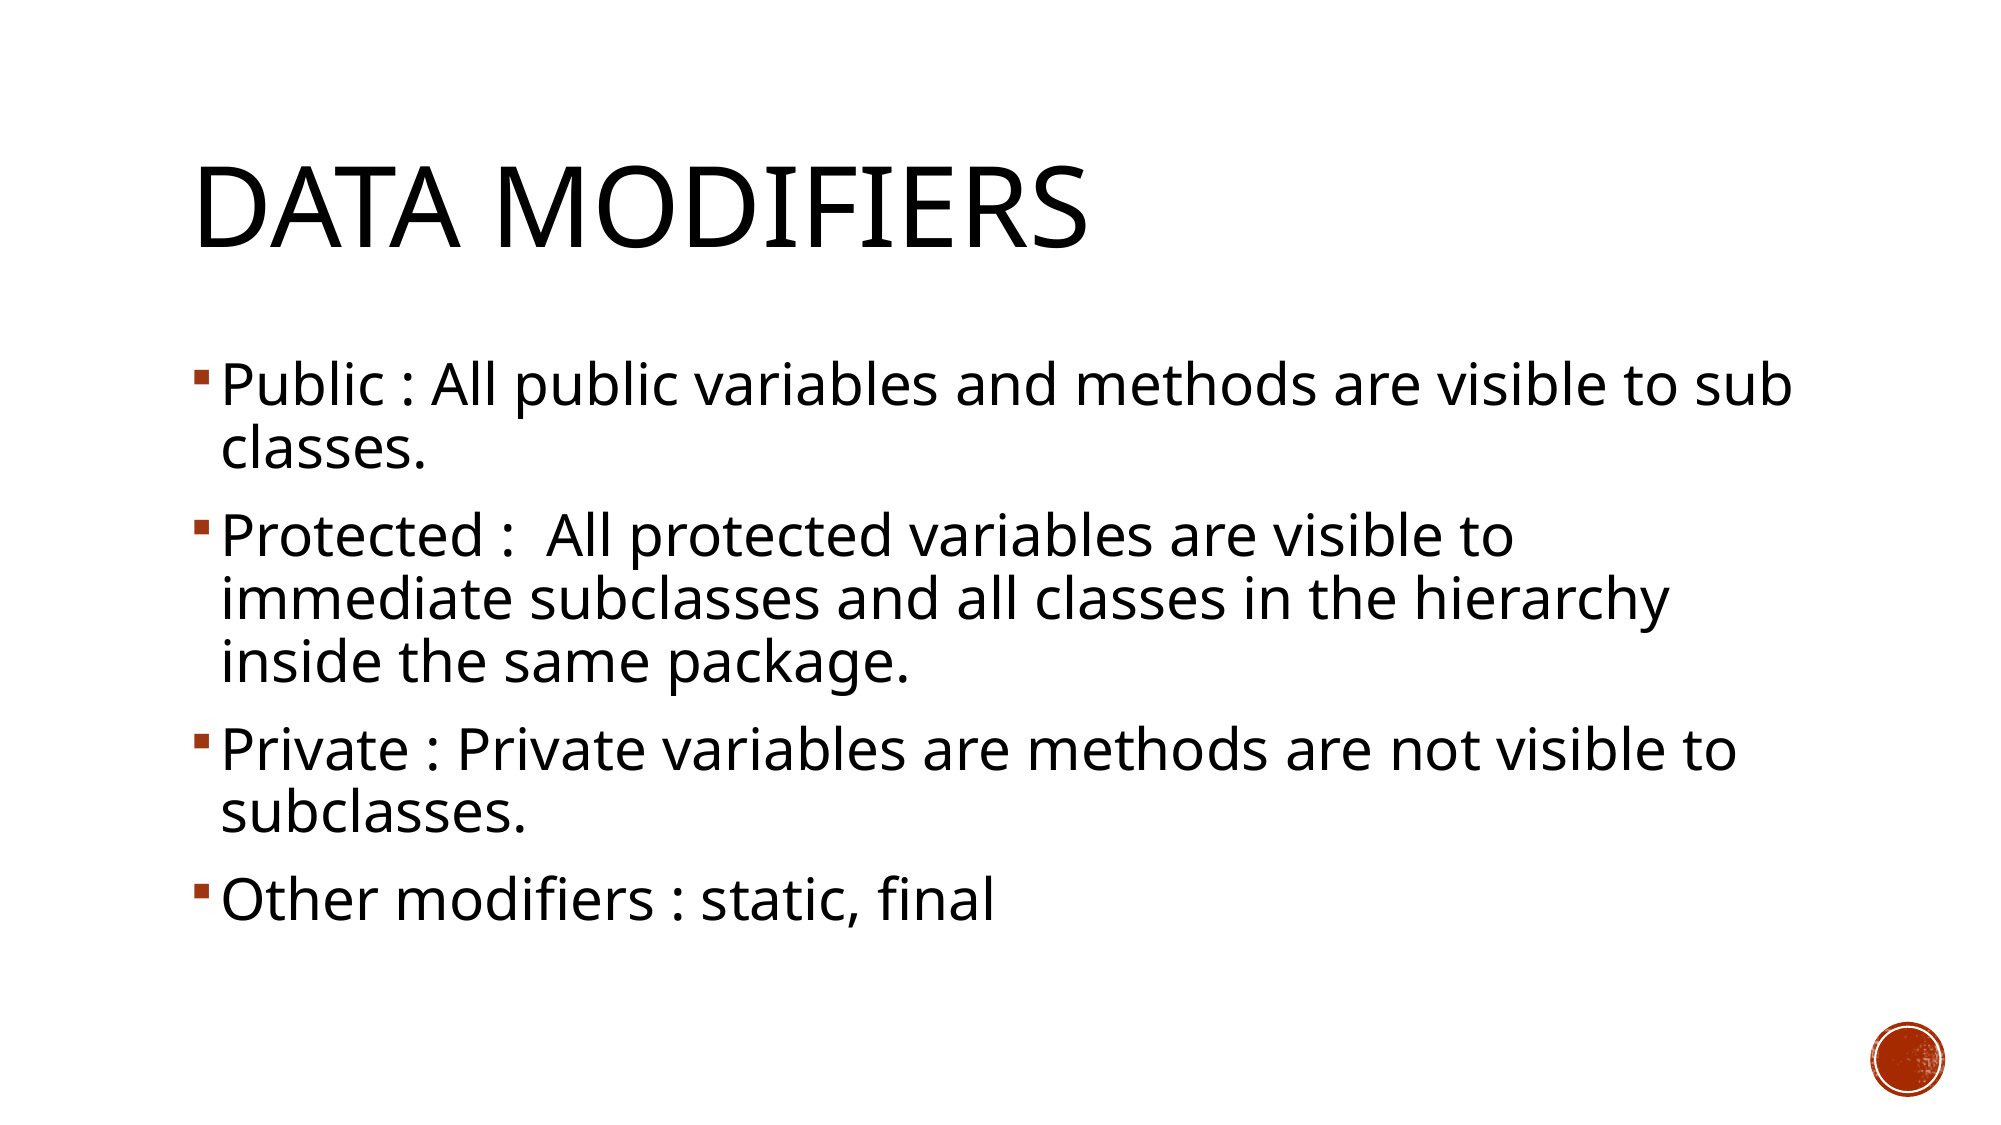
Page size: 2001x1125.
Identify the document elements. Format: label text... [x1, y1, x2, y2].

title Data Modifiers [175, 79, 1826, 344]
list Public : All public variables and methods are visible to sub classes. Protected : All protected variables are visible to immediate subclasses and all classes in the hierarchy inside the same package. Private : Private variables are methods are not visible to subclasses. Other modifiers : static, final [175, 348, 1826, 1013]
